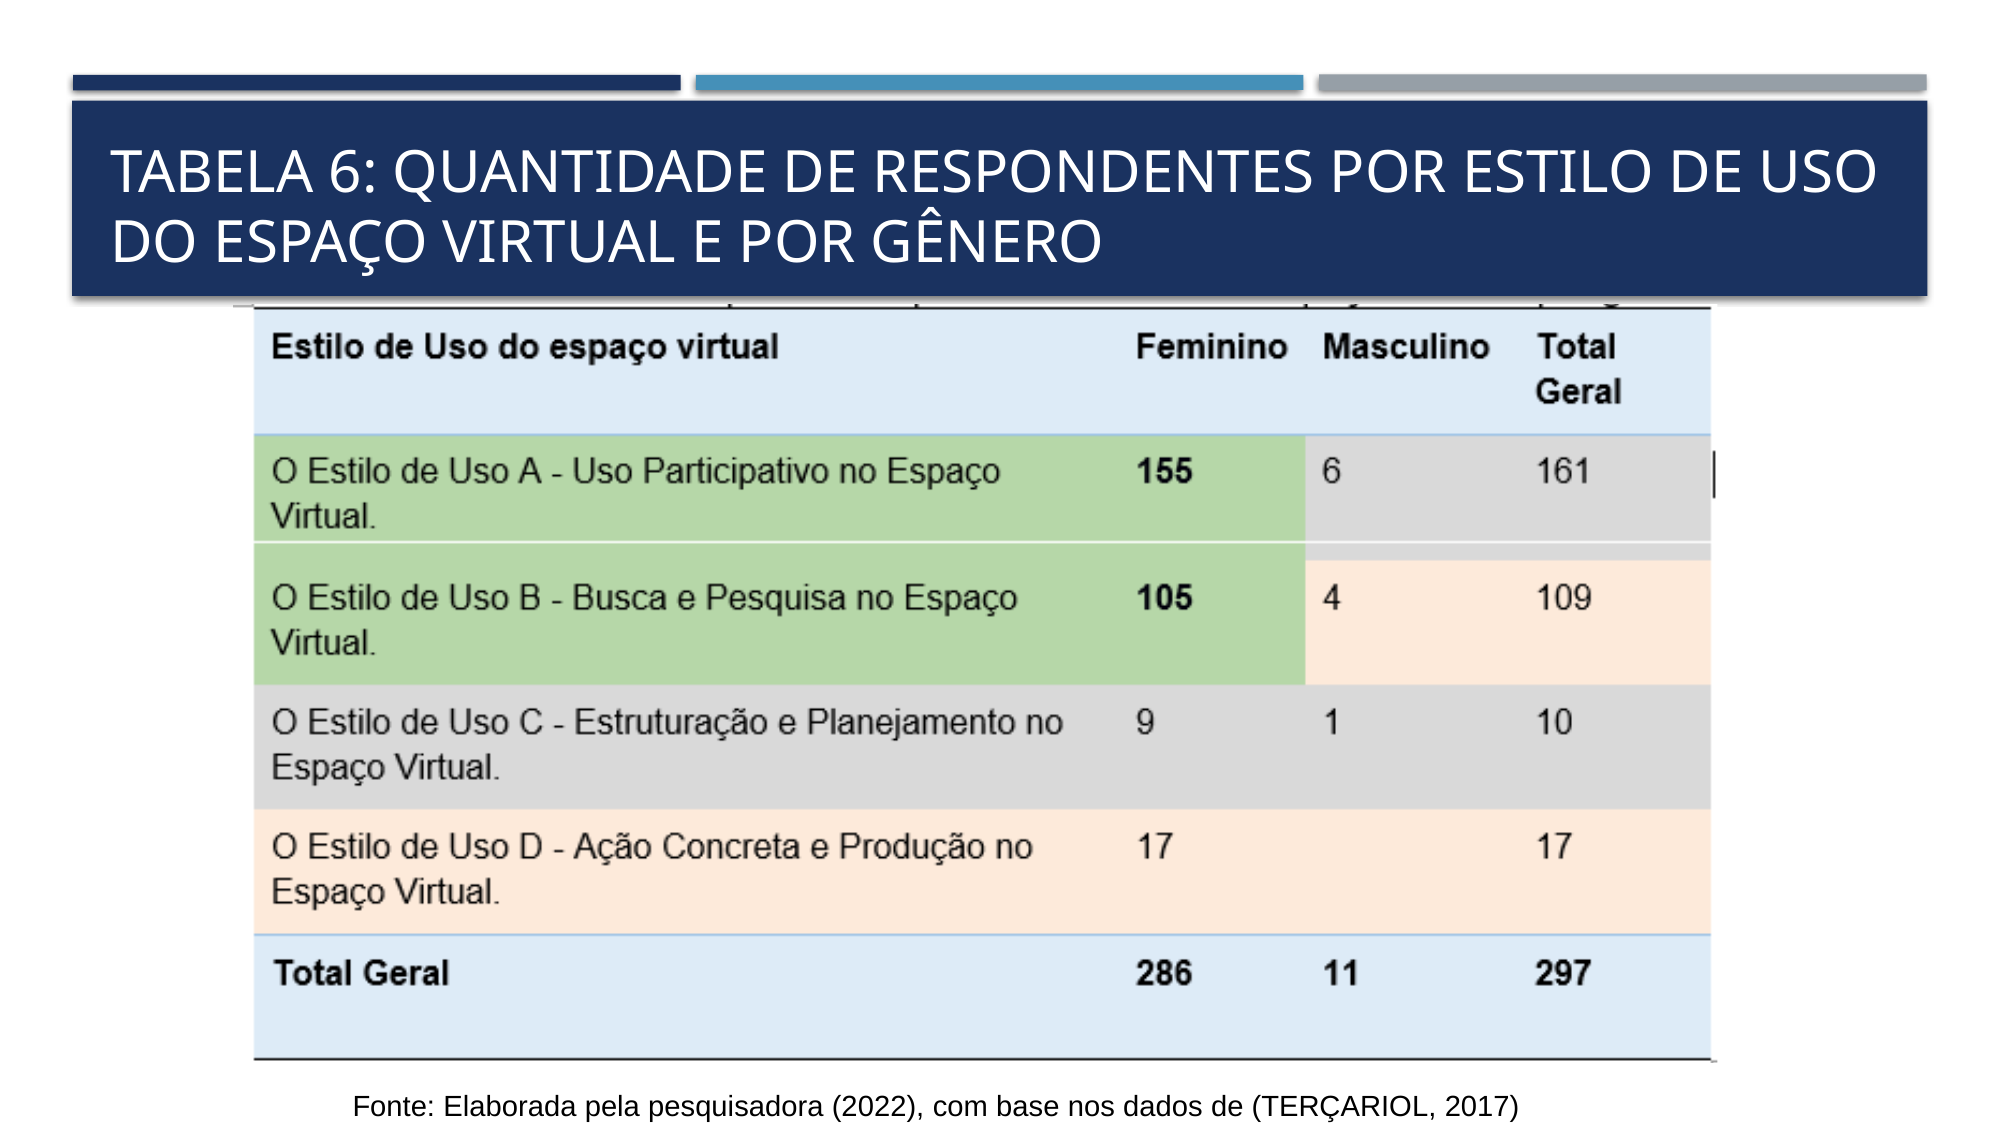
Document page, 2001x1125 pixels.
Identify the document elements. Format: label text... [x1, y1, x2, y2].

picture [232, 303, 1718, 1064]
title Tabela 6: Quantidade de respondentes por Estilo de Uso do espaço virtual e por gênero [95, 115, 1905, 282]
text_box Fonte: Elaborada pela pesquisadora (2022), com base nos dados de (TERÇARIOL, 2017) [156, 1062, 1718, 1125]
